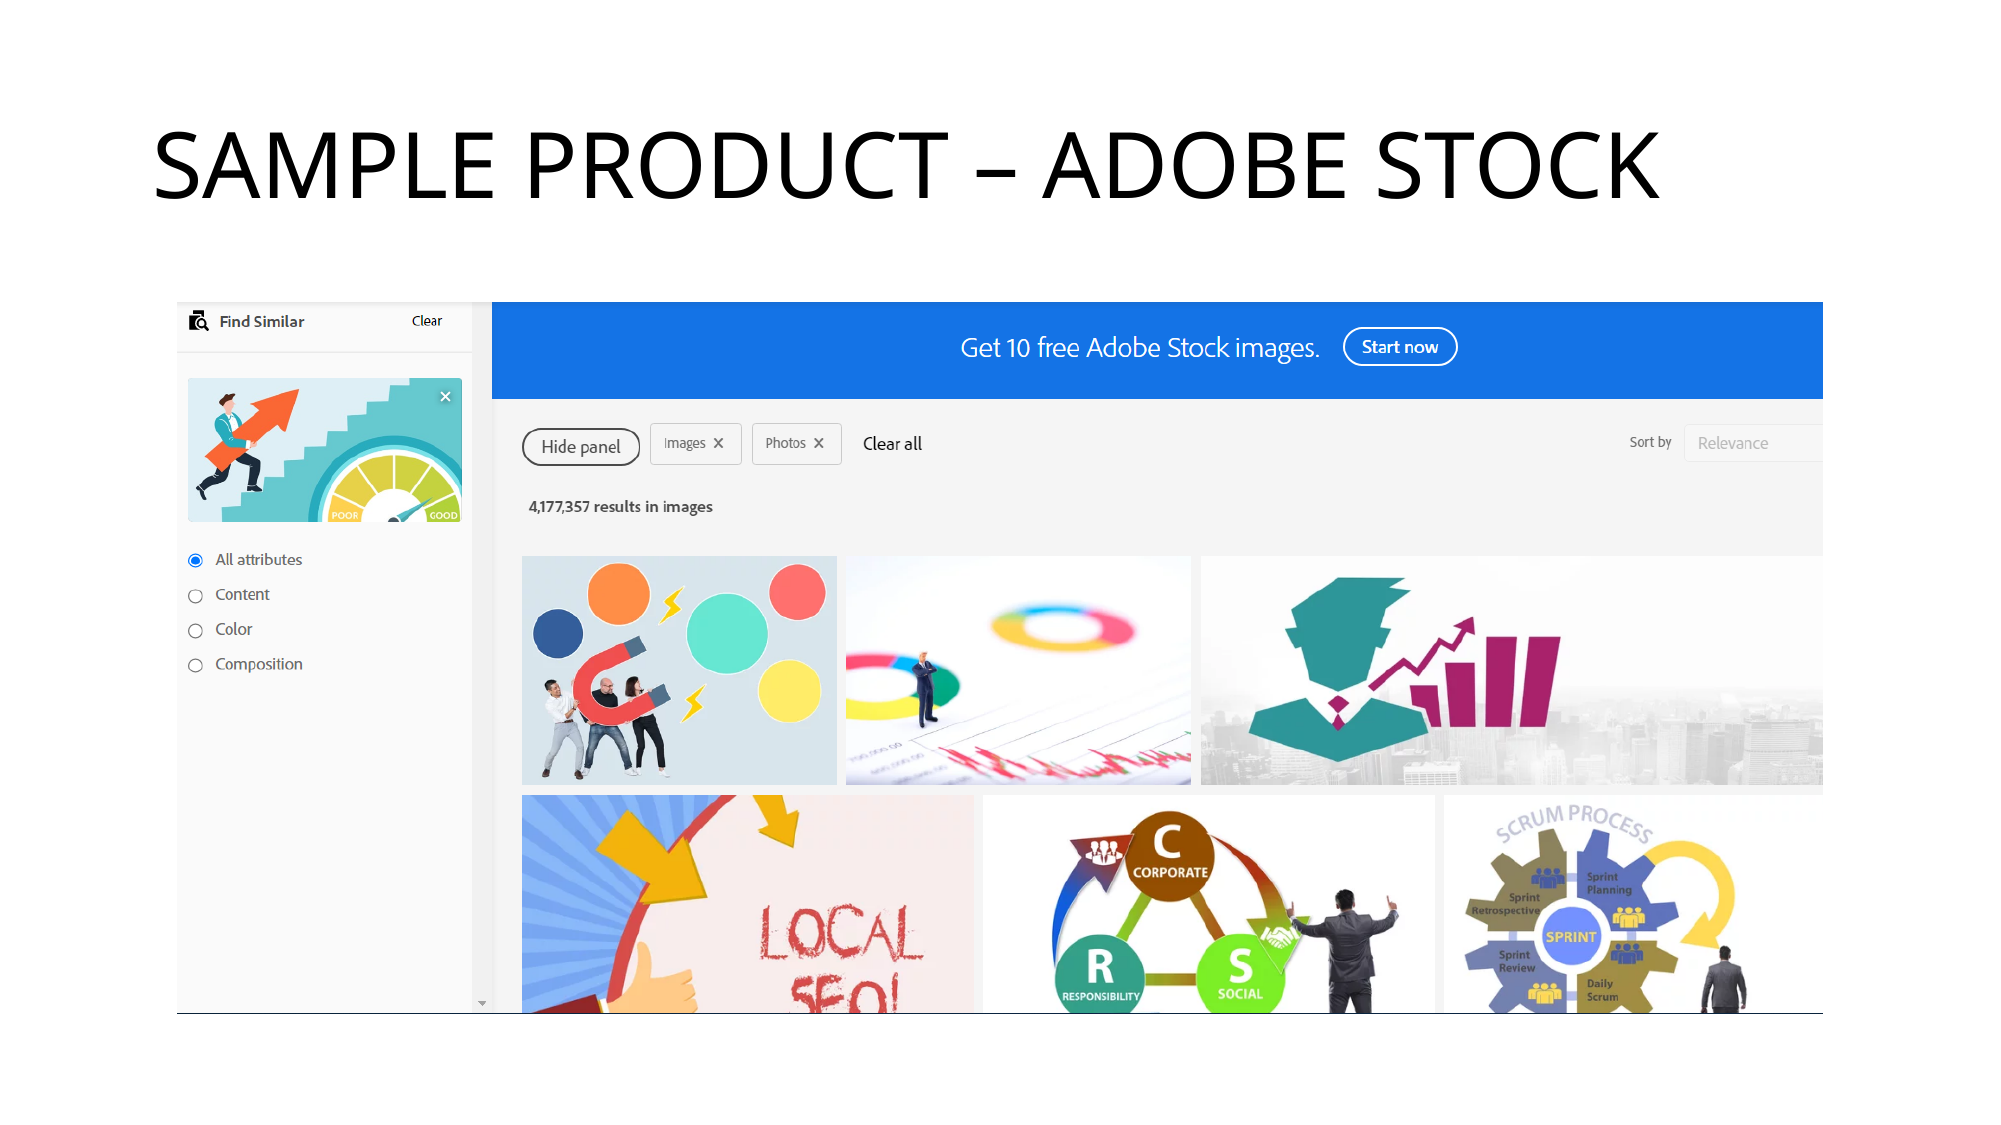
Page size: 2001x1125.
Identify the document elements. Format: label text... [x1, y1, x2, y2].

title SAMPLE PRODUCT – ADOBE STOCK [137, 59, 1863, 278]
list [177, 299, 1823, 1014]
